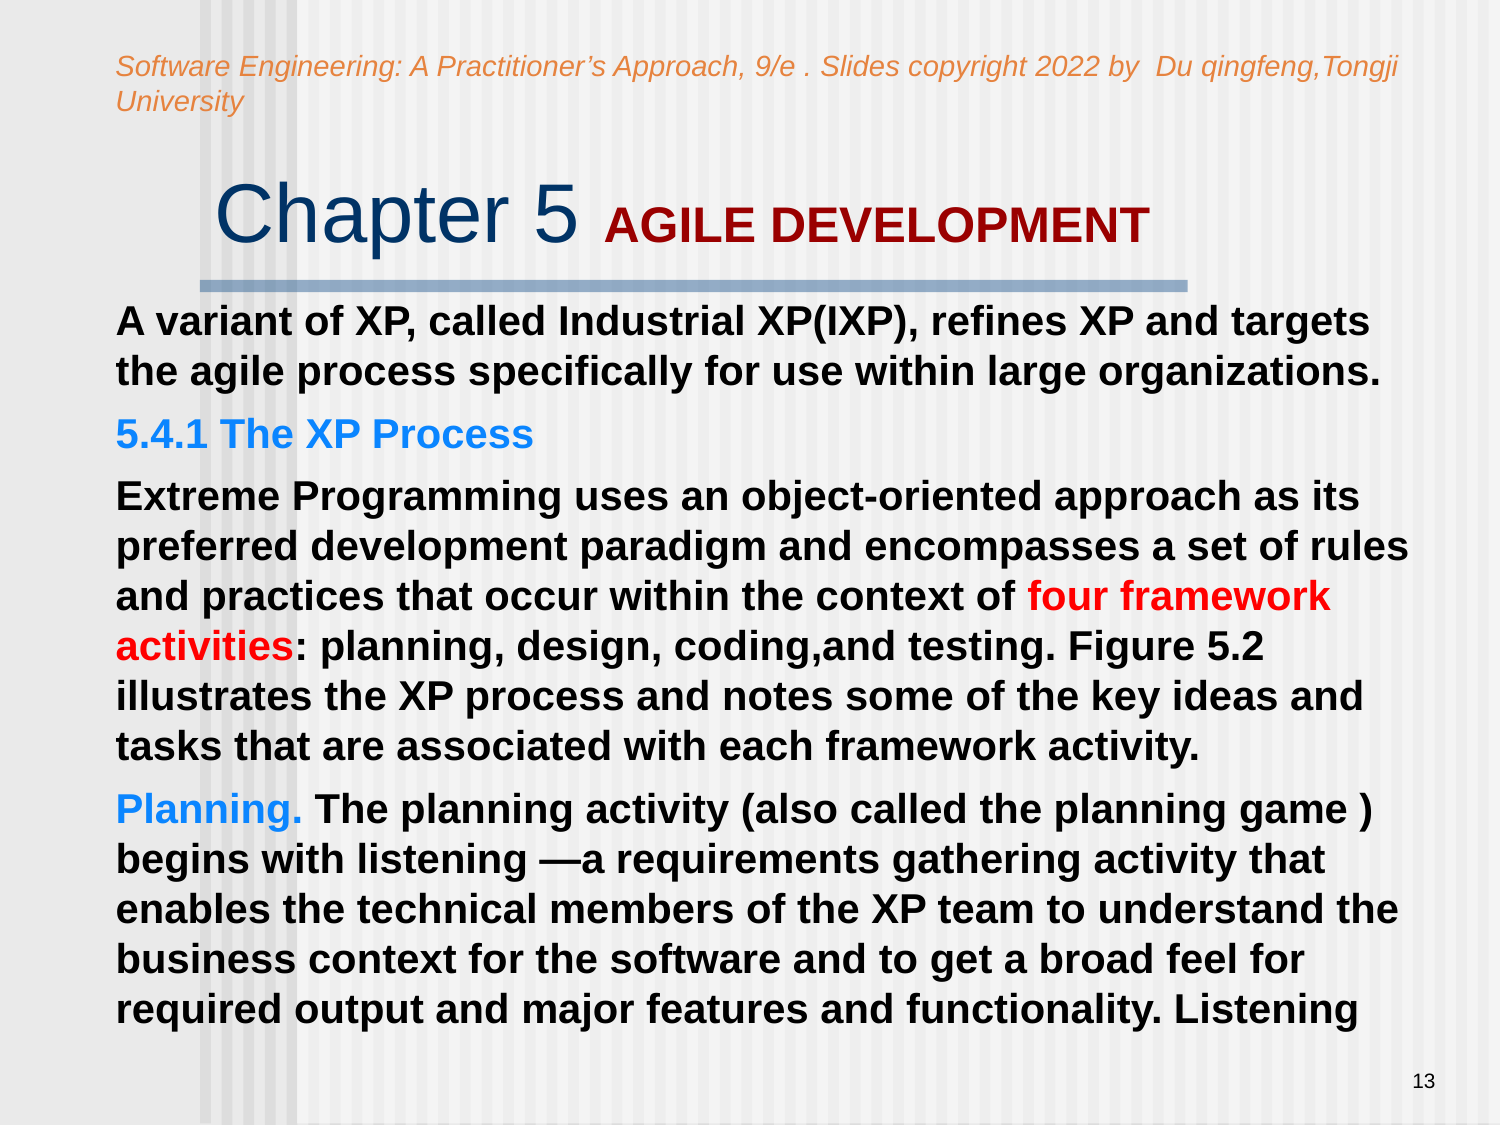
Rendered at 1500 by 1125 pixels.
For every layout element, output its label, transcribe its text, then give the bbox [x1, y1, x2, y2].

title Chapter 5 AGILE DEVELOPMENT [199, 162, 1379, 267]
text_box Software Engineering: A Practitioner’s Approach, 9/e . Slides copyright 2022 by Du qingfeng,Tongji University [100, 40, 1417, 125]
slide_number 13 [1237, 1024, 1451, 1101]
list A variant of XP, called Industrial XP(IXP), refines XP and targets the agile process specifically for use within large organizations. 5.4.1 The XP Process Extreme Programming uses an object-oriented approach as its preferred development paradigm and encompasses a set of rules and practices that occur within the context of four framework activities: planning, design, coding,and testing. Figure 5.2 illustrates the XP process and notes some of the key ideas and tasks that are associated with each framework activity. Planning. The planning activity (also called the planning game ) begins with listening —a requirements gathering activity that enables the technical members of the XP team to understand the business context for the software and to get a broad feel for required output and major features and functionality. Listening [100, 286, 1451, 1031]
